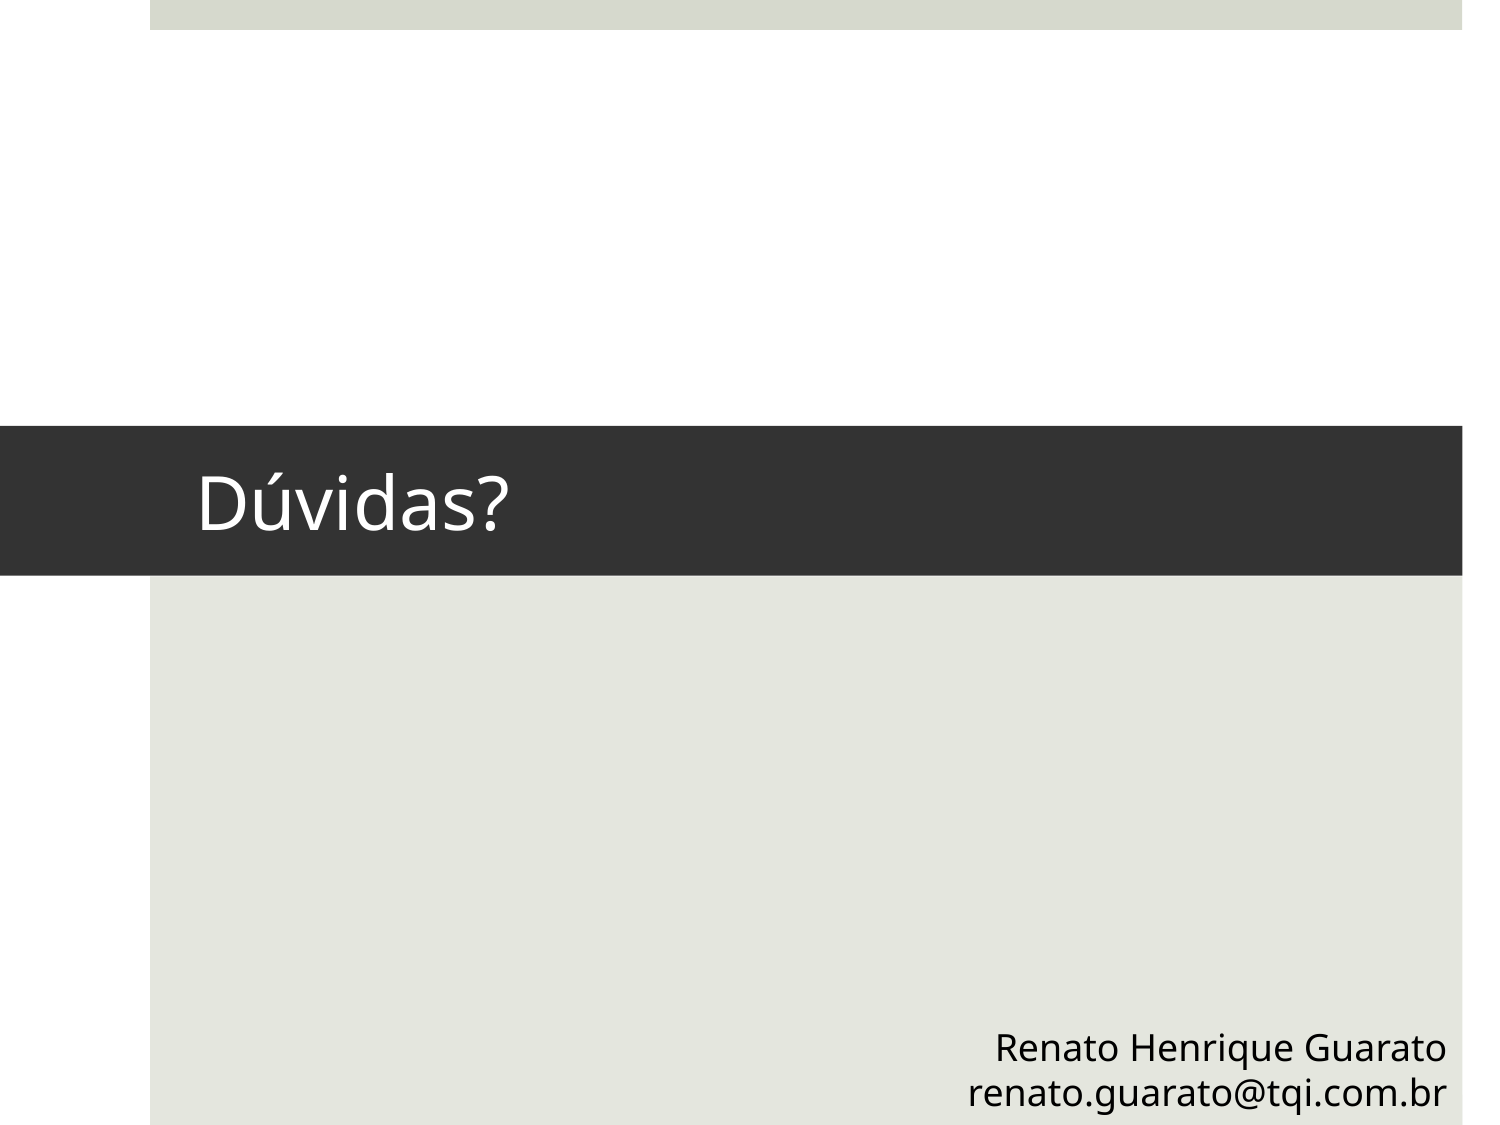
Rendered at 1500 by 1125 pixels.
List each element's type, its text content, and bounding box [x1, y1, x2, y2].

title Dúvidas? [0, 425, 1463, 576]
subtitle [150, 576, 1463, 1125]
text_box Renato Henrique Guarato renato.guarato@tqi.com.br [704, 1016, 1463, 1122]
